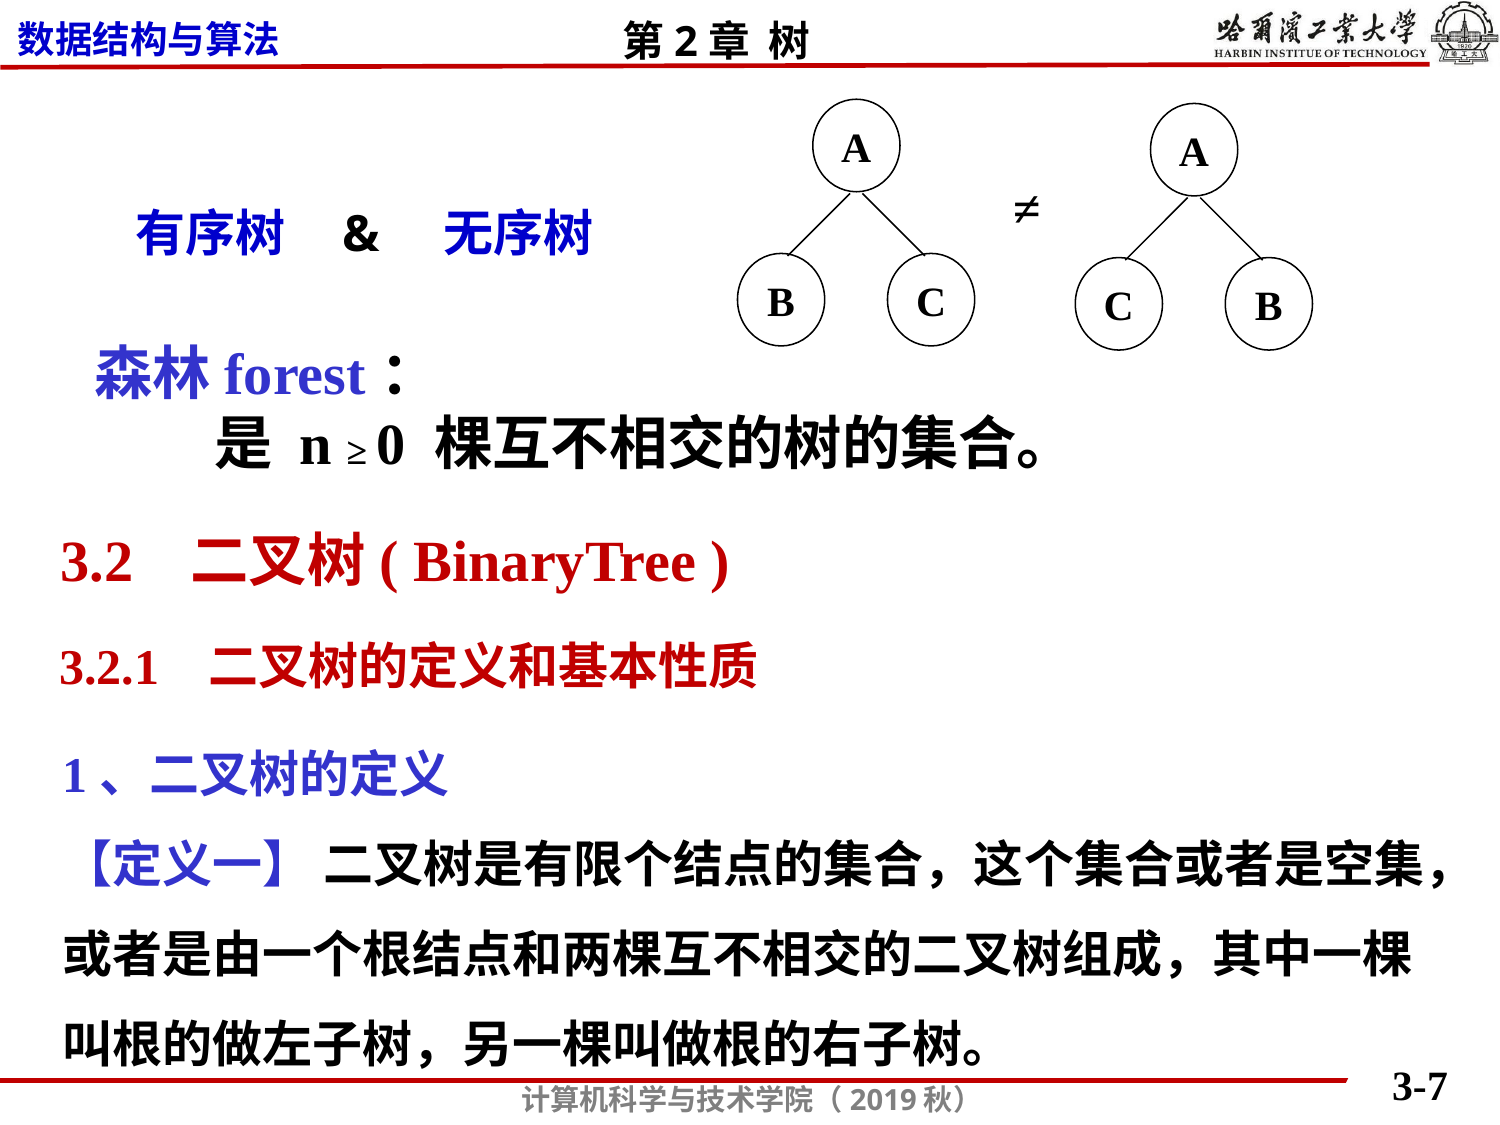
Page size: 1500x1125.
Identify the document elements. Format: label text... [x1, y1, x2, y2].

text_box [36, 501, 1500, 1072]
text_box 森林forest： 是 n ≥ 0 棵互不相交的树的集合。 [79, 328, 1090, 484]
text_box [737, 101, 975, 344]
picture [1212, 1, 1500, 68]
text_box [1075, 105, 1313, 348]
text_box 有序树 & 无序树 [120, 193, 609, 269]
text_box ≠ [998, 168, 1056, 244]
